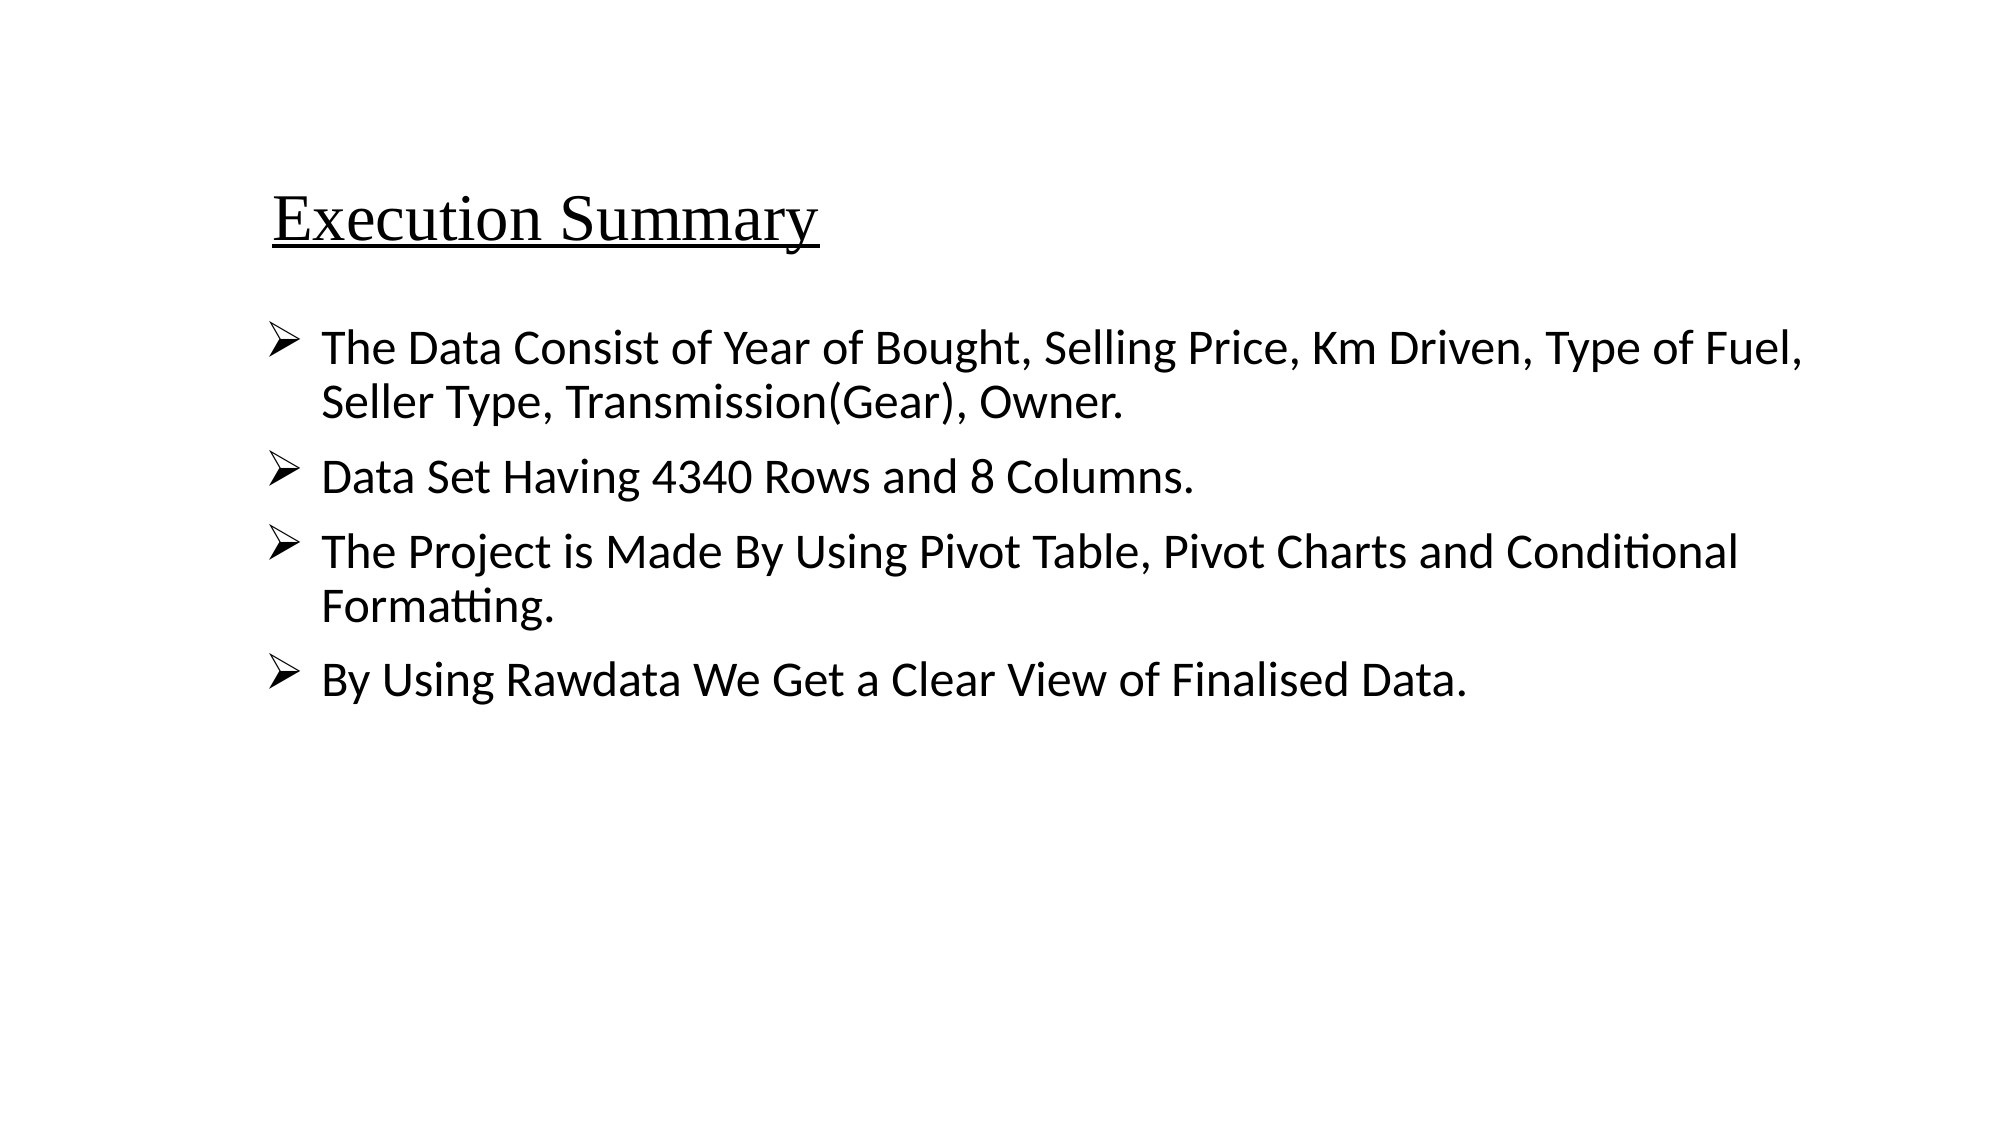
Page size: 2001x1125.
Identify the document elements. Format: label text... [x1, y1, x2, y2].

title Execution Summary [249, 184, 843, 263]
subtitle The Data Consist of Year of Bought, Selling Price, Km Driven, Type of Fuel, Seller Type, Transmission(Gear), Owner. Data Set Having 4340 Rows and 8 Columns. The Project is Made By Using Pivot Table, Pivot Charts and Conditional Formatting. By Using Rawdata We Get a Clear View of Finalised Data. [249, 313, 1851, 863]
